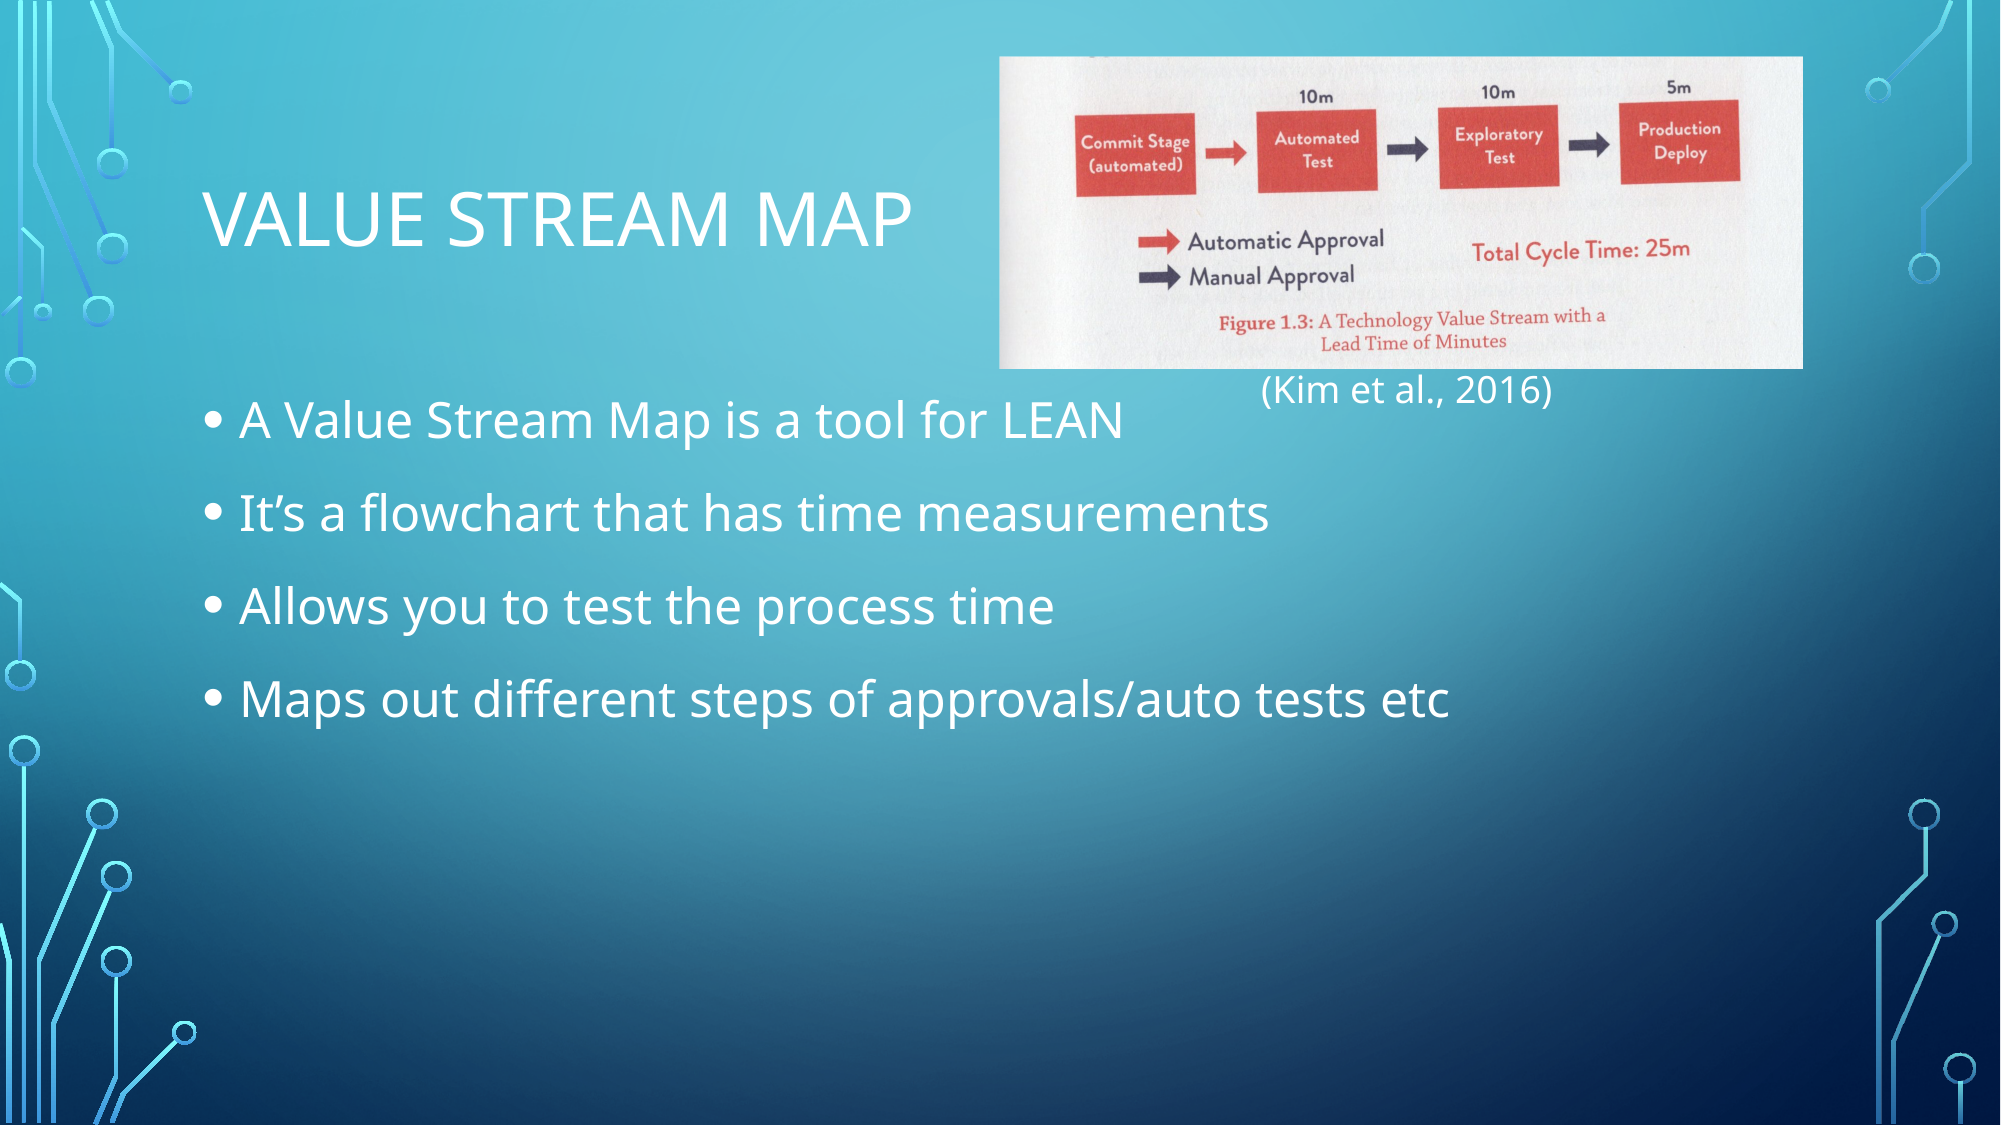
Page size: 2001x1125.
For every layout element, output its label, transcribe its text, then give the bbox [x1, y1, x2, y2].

picture [1001, 0, 1802, 615]
list A Value Stream Map is a tool for LEAN It’s a flowchart that has time measurements Allows you to test the process time Maps out different steps of approvals/auto tests etc [187, 369, 1813, 950]
title Value Stream Map [1803, 101, 1813, 344]
title Value Stream Map [187, 101, 999, 344]
text_box (Kim et al., 2016) [1558, 358, 2000, 419]
